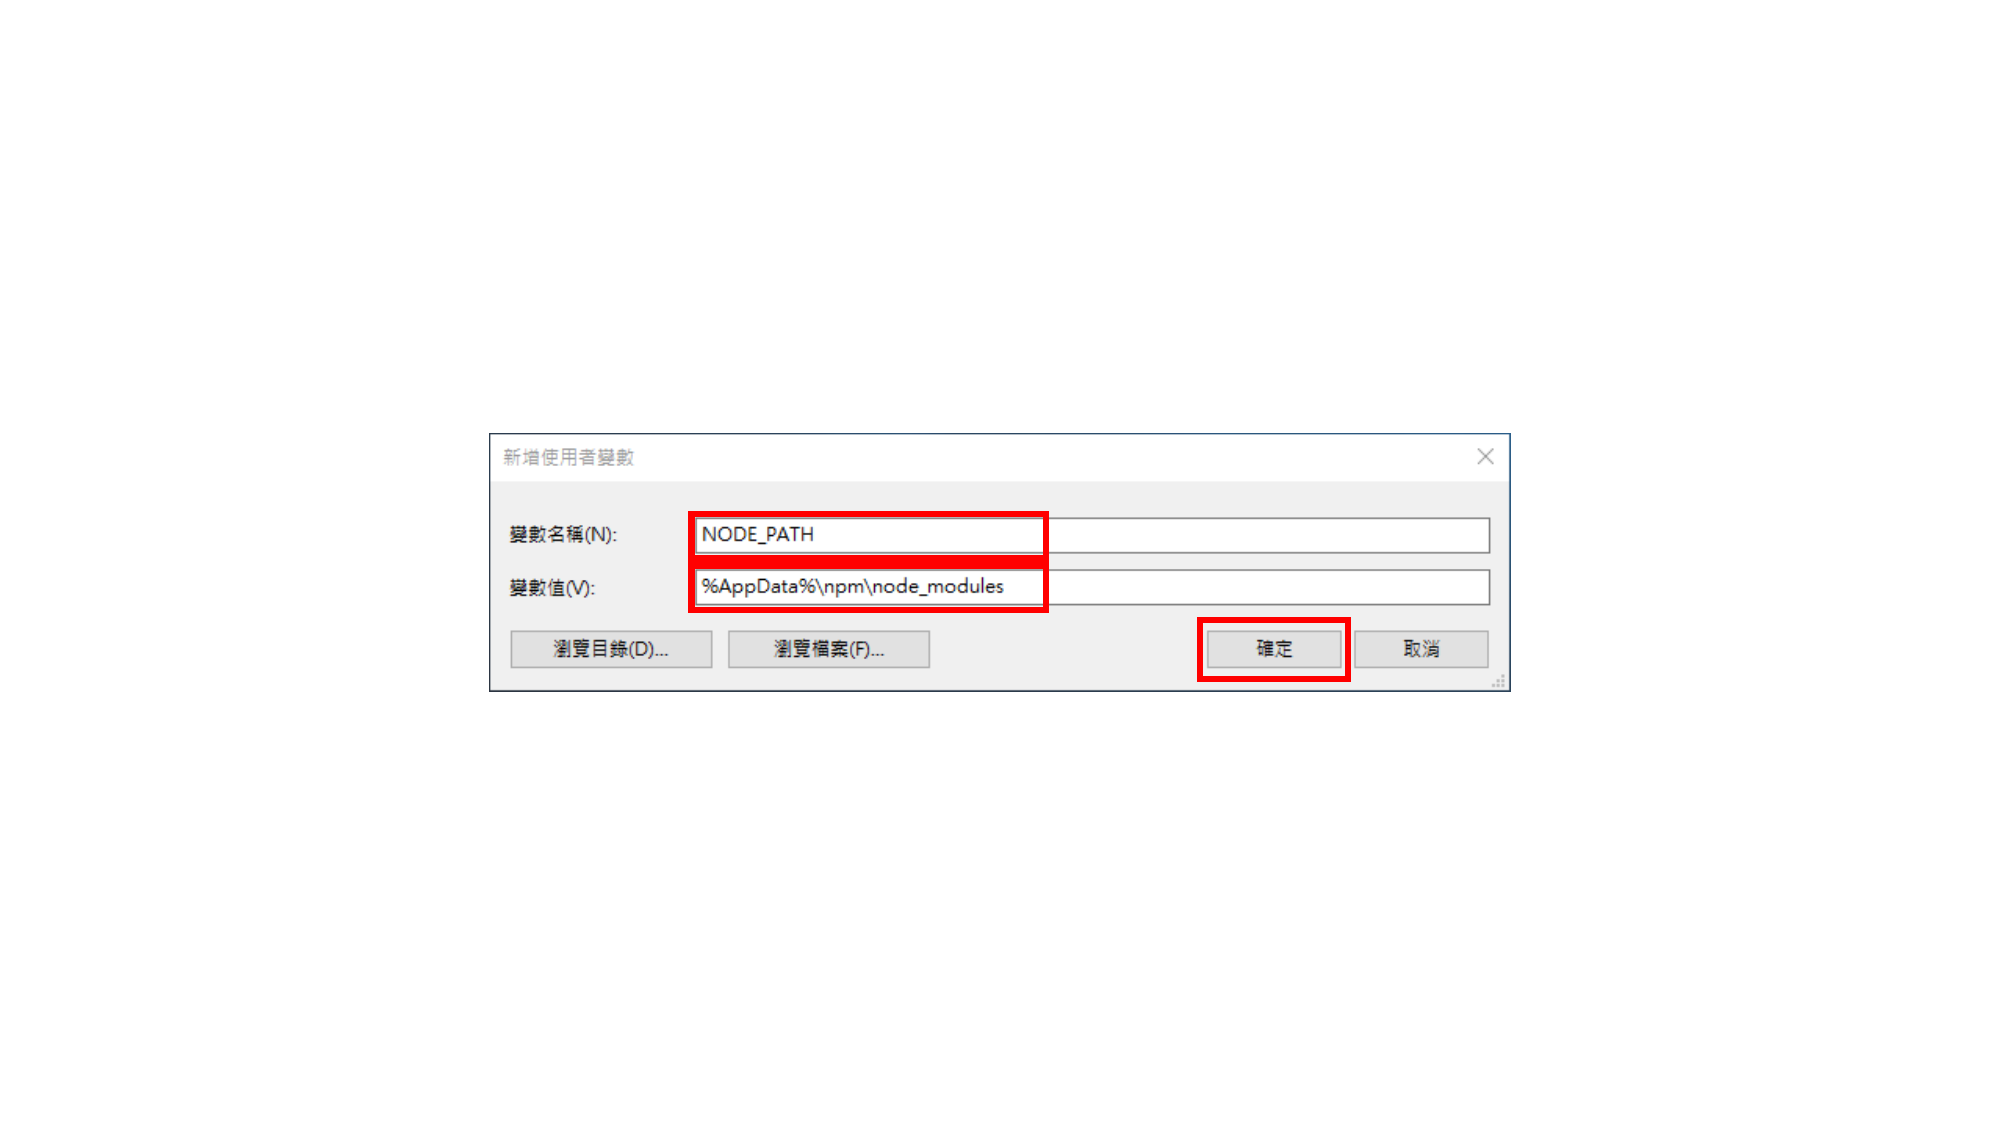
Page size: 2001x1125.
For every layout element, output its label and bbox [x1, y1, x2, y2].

picture [489, 433, 1511, 692]
